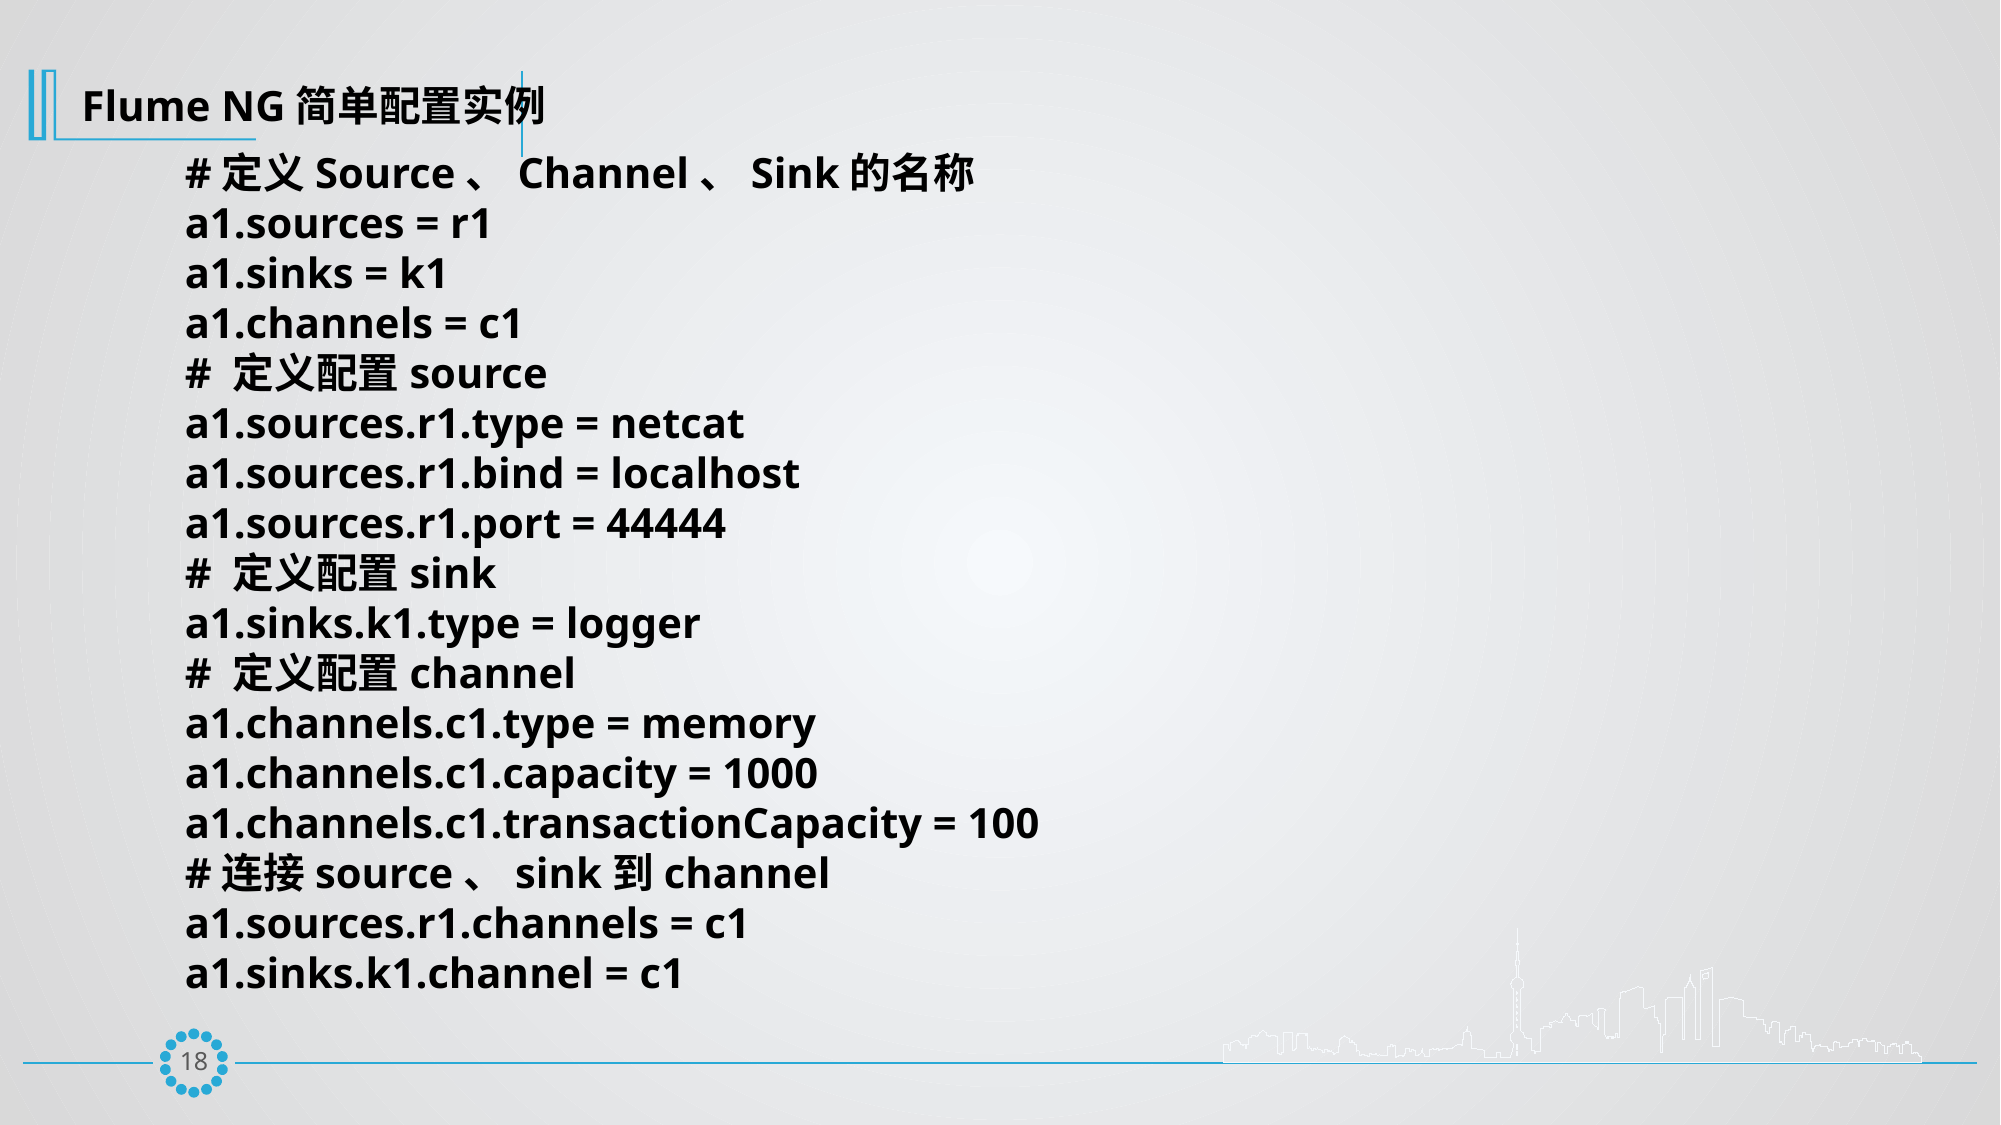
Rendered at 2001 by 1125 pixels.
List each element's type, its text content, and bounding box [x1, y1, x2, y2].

text_box #定义Source、Channel、Sink的名称 a1.sources = r1 a1.sinks = k1 a1.channels = c1 # 定义配置source a1.sources.r1.type = netcat a1.sources.r1.bind = localhost a1.sources.r1.port = 44444 # 定义配置sink a1.sinks.k1.type = logger # 定义配置channel a1.channels.c1.type = memory a1.channels.c1.capacity = 1000 a1.channels.c1.transactionCapacity = 100 #连接source、sink到channel a1.sources.r1.channels = c1 a1.sinks.k1.channel = c1 [170, 139, 1744, 1005]
text_box Flume NG简单配置实例 [66, 72, 1142, 137]
slide_number 17 [170, 1039, 218, 1086]
